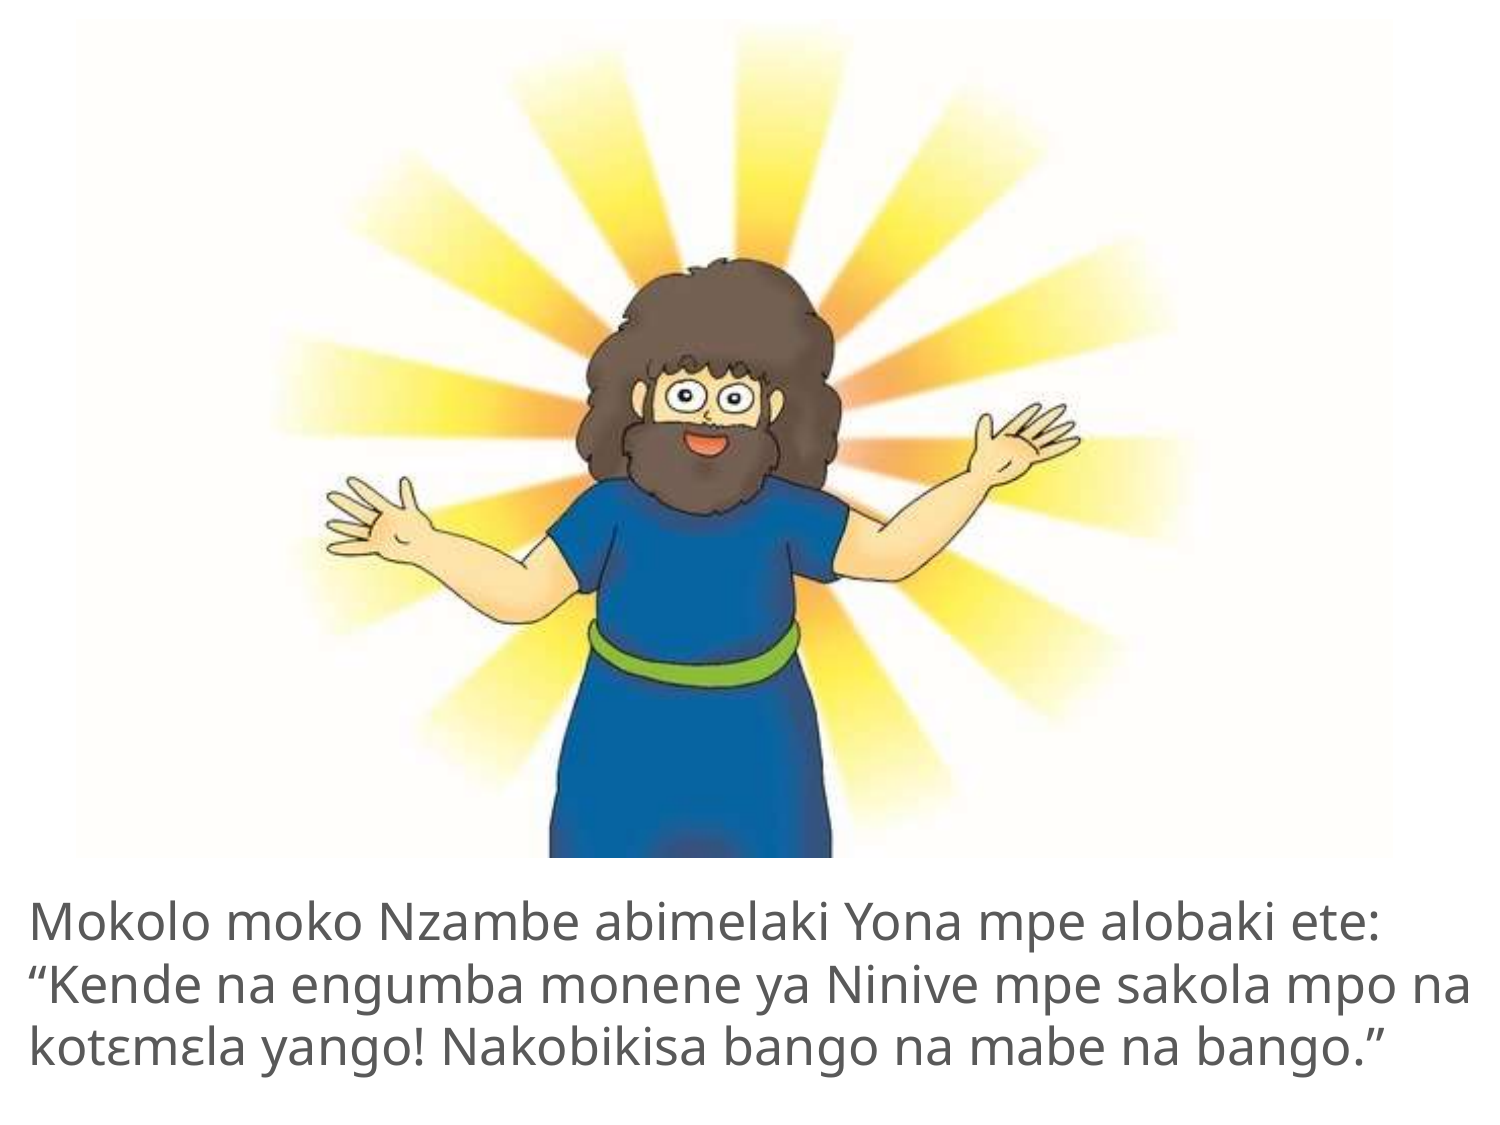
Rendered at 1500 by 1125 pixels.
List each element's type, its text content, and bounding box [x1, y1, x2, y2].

text_box Mokolo moko Nzambe abimelaki Yona mpe alobaki ete: “Kende na engumba monene ya Ninive mpe sakola mpo na kotɛmɛla yango! Nakobikisa bango na mabe na bango.” [13, 881, 1500, 1084]
picture [76, 18, 1394, 858]
